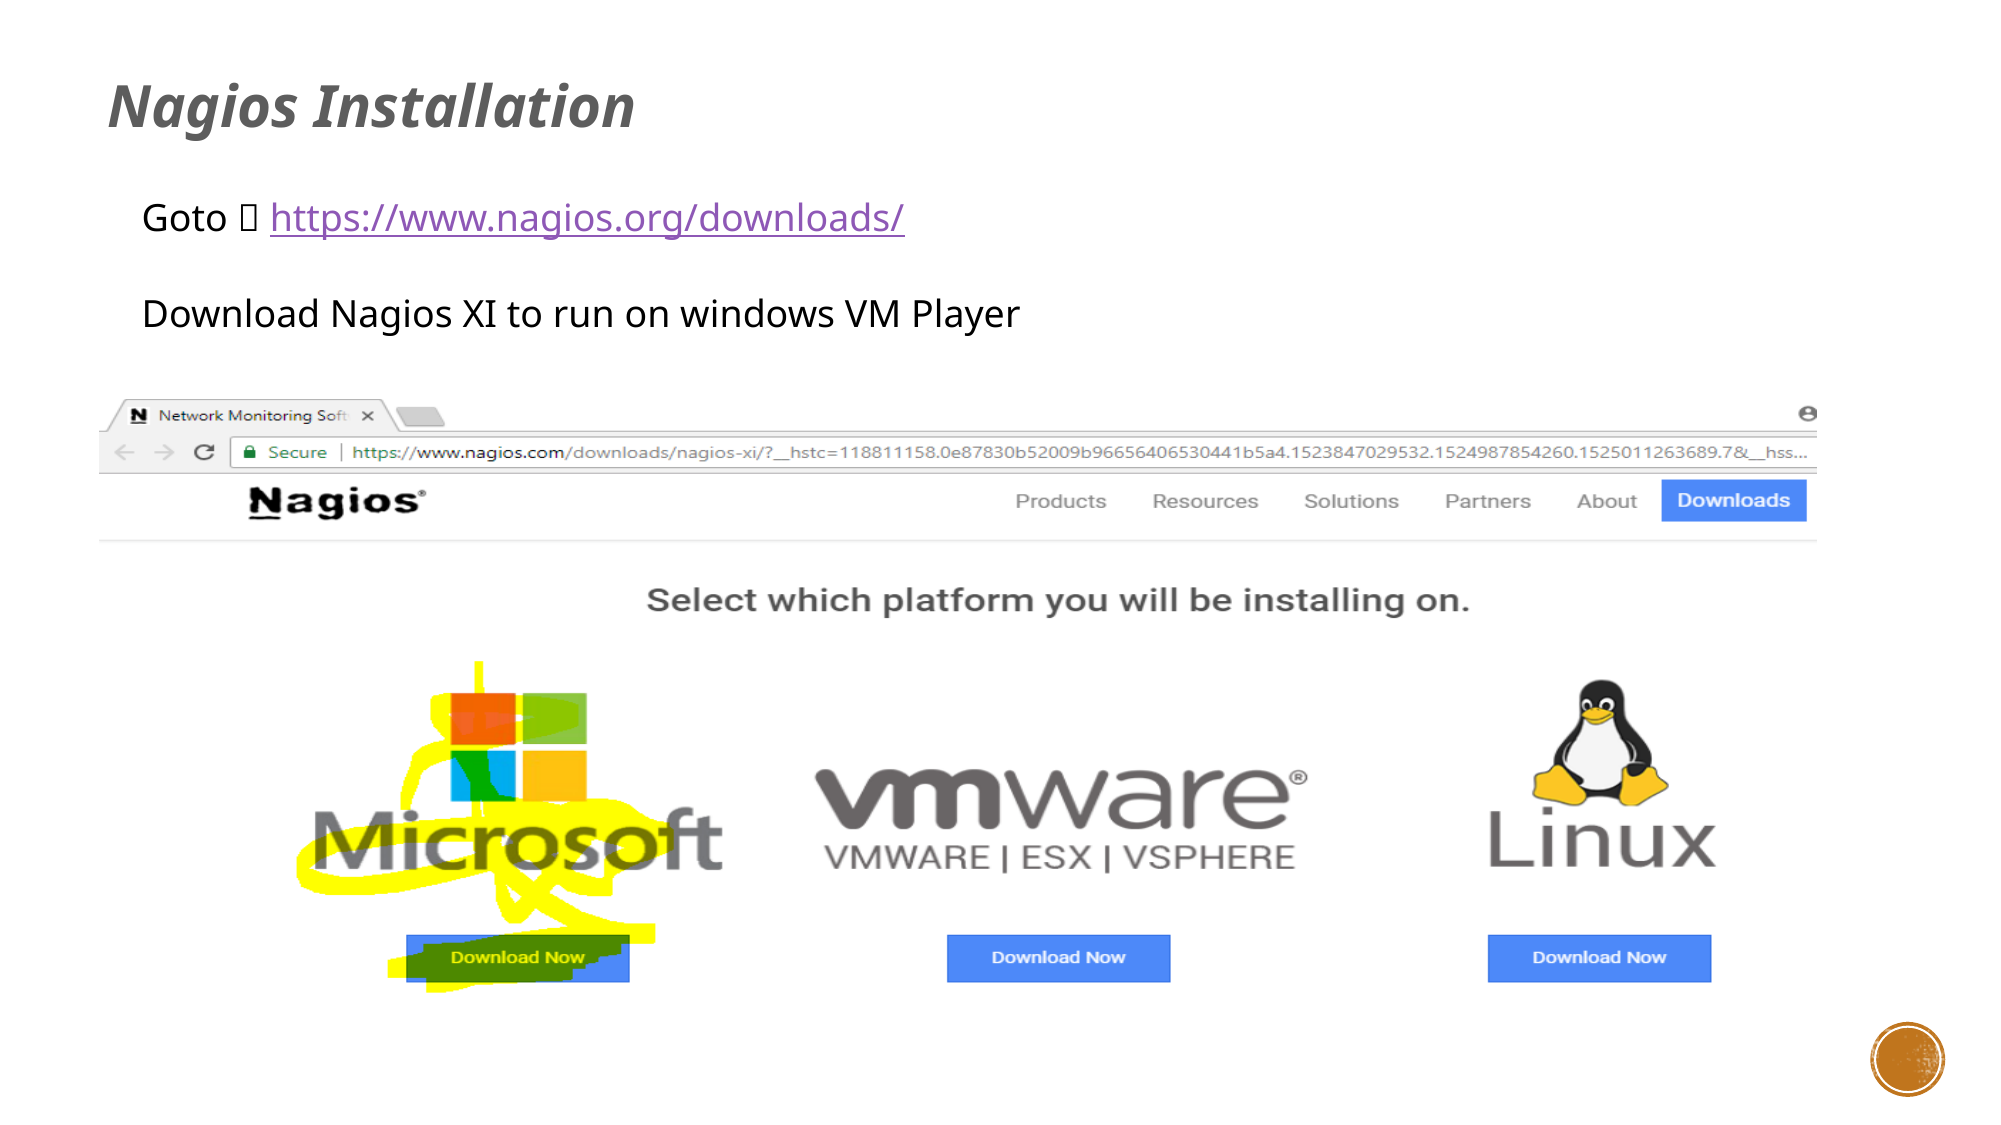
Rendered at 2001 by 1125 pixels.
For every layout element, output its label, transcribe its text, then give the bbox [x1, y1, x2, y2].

text_box Nagios Installation [92, 62, 653, 148]
picture [99, 399, 1815, 1035]
text_box Goto  https://www.nagios.org/downloads/ Download Nagios XI to run on windows VM Player [126, 186, 1881, 433]
